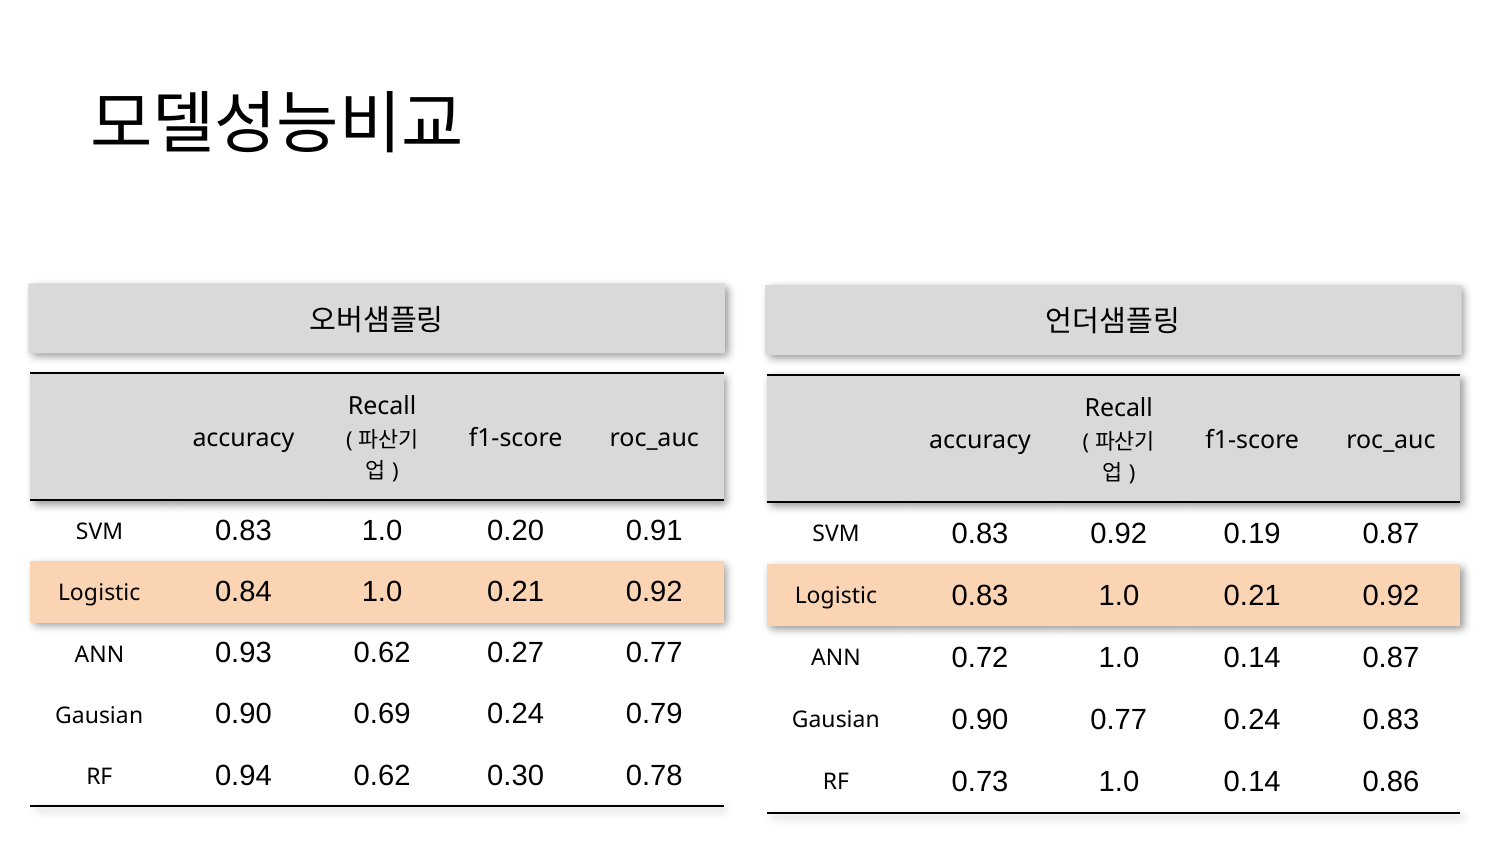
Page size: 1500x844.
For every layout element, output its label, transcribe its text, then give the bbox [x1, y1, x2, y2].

table_cell 1.0 [318, 501, 446, 561]
table_cell 0.92 [585, 561, 724, 623]
table_cell 0.14 [1183, 626, 1322, 688]
table_cell 0.24 [446, 684, 585, 745]
table_cell Gausian [767, 688, 905, 751]
table_cell 0.79 [585, 684, 724, 745]
table_cell 0.93 [169, 623, 318, 684]
table_cell 0.83 [905, 564, 1055, 626]
table_cell 0.84 [169, 561, 318, 623]
table_header roc_auc [585, 374, 724, 499]
table_header [30, 374, 169, 499]
table_cell 0.91 [585, 501, 724, 561]
table_cell 0.27 [446, 623, 585, 684]
table_cell 0.14 [1183, 751, 1322, 812]
table_header roc_auc [1322, 376, 1460, 501]
text_box 모델성능비교 [74, 60, 1425, 175]
table_cell ANN [30, 623, 169, 684]
table_cell 1.0 [1055, 751, 1183, 812]
table_cell 0.30 [446, 745, 585, 805]
table_cell 0.77 [585, 623, 724, 684]
table_cell 0.69 [318, 684, 446, 745]
table_cell SVM [767, 503, 905, 564]
table_cell 0.92 [1055, 503, 1183, 564]
table_header Recall (파산기업) [1055, 376, 1183, 501]
table_header [767, 376, 905, 501]
text_box 언더샘플링 [763, 283, 1464, 357]
table_cell RF [30, 745, 169, 805]
table_cell 1.0 [1055, 626, 1183, 688]
table_cell 0.83 [169, 501, 318, 561]
table_cell Logistic [30, 561, 169, 623]
table_cell SVM [30, 501, 169, 561]
table_cell 0.90 [169, 684, 318, 745]
table_cell 0.87 [1322, 503, 1460, 564]
table_cell 1.0 [318, 561, 446, 623]
table_cell 0.92 [1322, 564, 1460, 626]
text_box 오버샘플링 [26, 281, 727, 355]
table_cell 0.21 [446, 561, 585, 623]
table_cell RF [767, 751, 905, 812]
table_cell 0.62 [318, 623, 446, 684]
table_header f1-score [1183, 376, 1322, 501]
table_cell 0.78 [585, 745, 724, 805]
table_cell Logistic [767, 564, 905, 626]
table_cell 0.77 [1055, 688, 1183, 751]
table_cell 0.83 [905, 503, 1055, 564]
table_cell 0.90 [905, 688, 1055, 751]
table_cell ANN [767, 626, 905, 688]
table_cell 0.20 [446, 501, 585, 561]
table_header accuracy [905, 376, 1055, 501]
table_header f1-score [446, 374, 585, 499]
table_cell 0.21 [1183, 564, 1322, 626]
table_header Recall (파산기업) [318, 374, 446, 499]
table_cell 0.72 [905, 626, 1055, 688]
table_cell 0.94 [169, 745, 318, 805]
table_cell 0.73 [905, 751, 1055, 812]
table_cell Gausian [30, 684, 169, 745]
table_cell 0.19 [1183, 503, 1322, 564]
table_cell 1.0 [1055, 564, 1183, 626]
table_cell 0.83 [1322, 688, 1460, 751]
table_cell 0.24 [1183, 688, 1322, 751]
table_cell 0.86 [1322, 751, 1460, 812]
table_cell 0.87 [1322, 626, 1460, 688]
table_header accuracy [169, 374, 318, 499]
table_cell 0.62 [318, 745, 446, 805]
